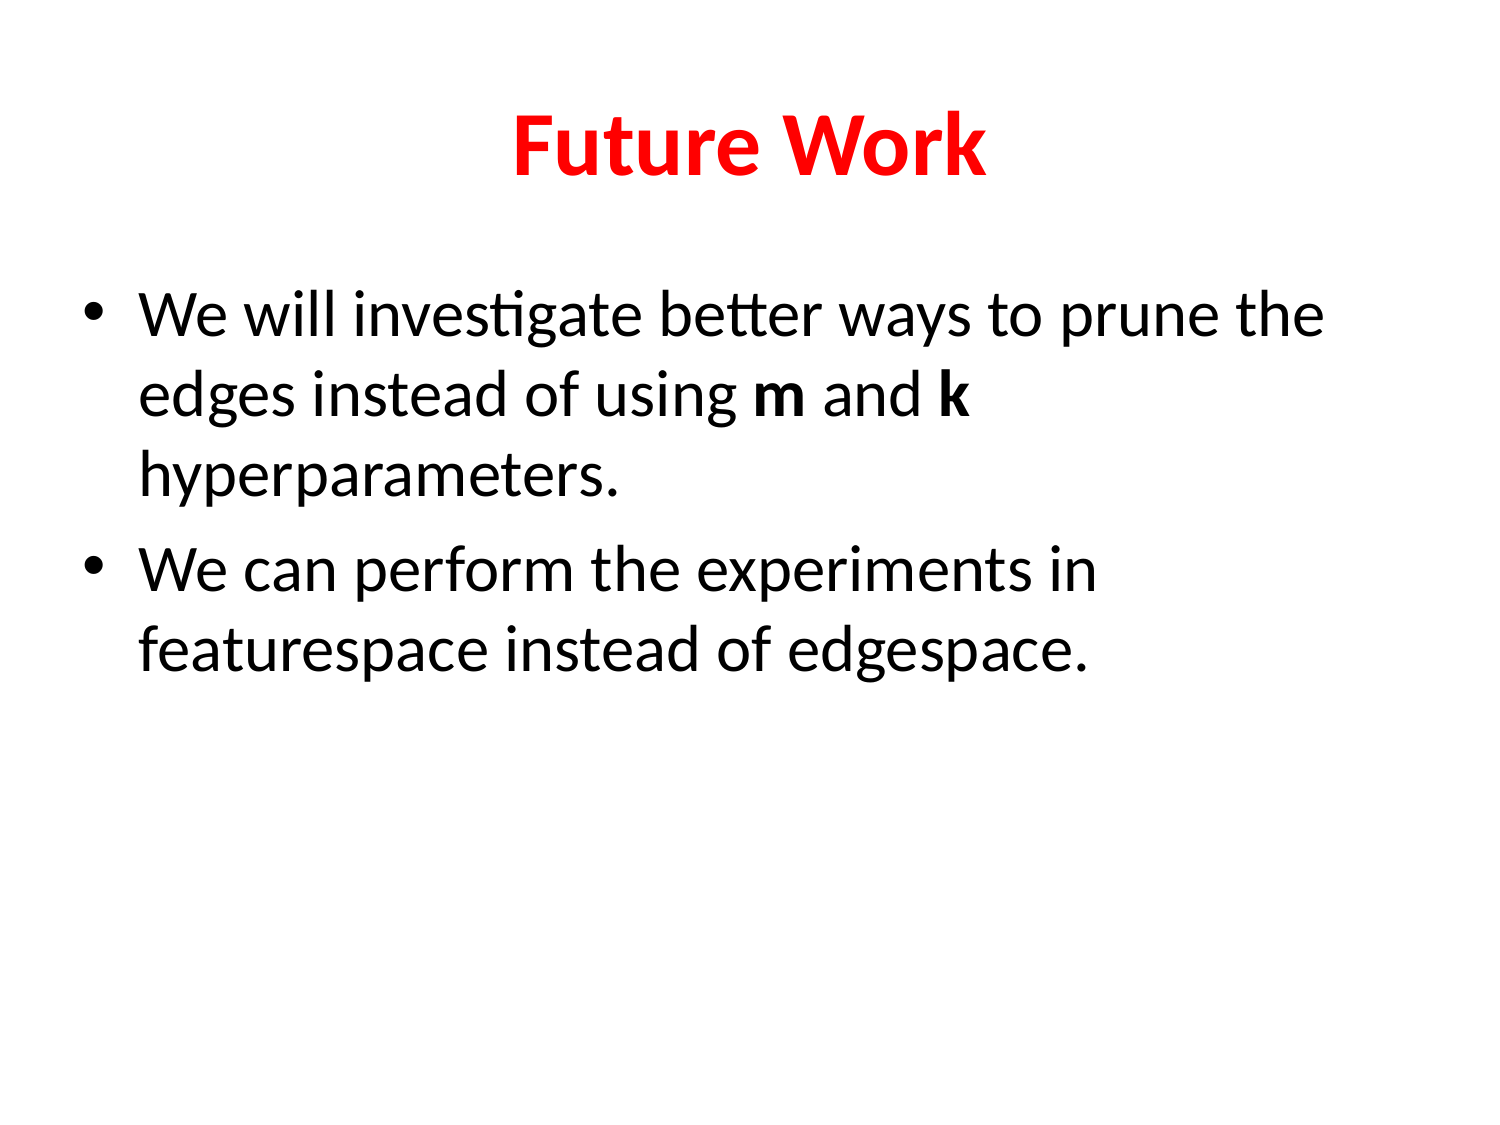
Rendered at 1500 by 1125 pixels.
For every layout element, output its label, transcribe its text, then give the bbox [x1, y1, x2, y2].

title Future Work [74, 44, 1426, 234]
list We will investigate better ways to prune the edges instead of using m and k hyperparameters. We can perform the experiments in featurespace instead of edgespace. [74, 261, 1426, 1006]
